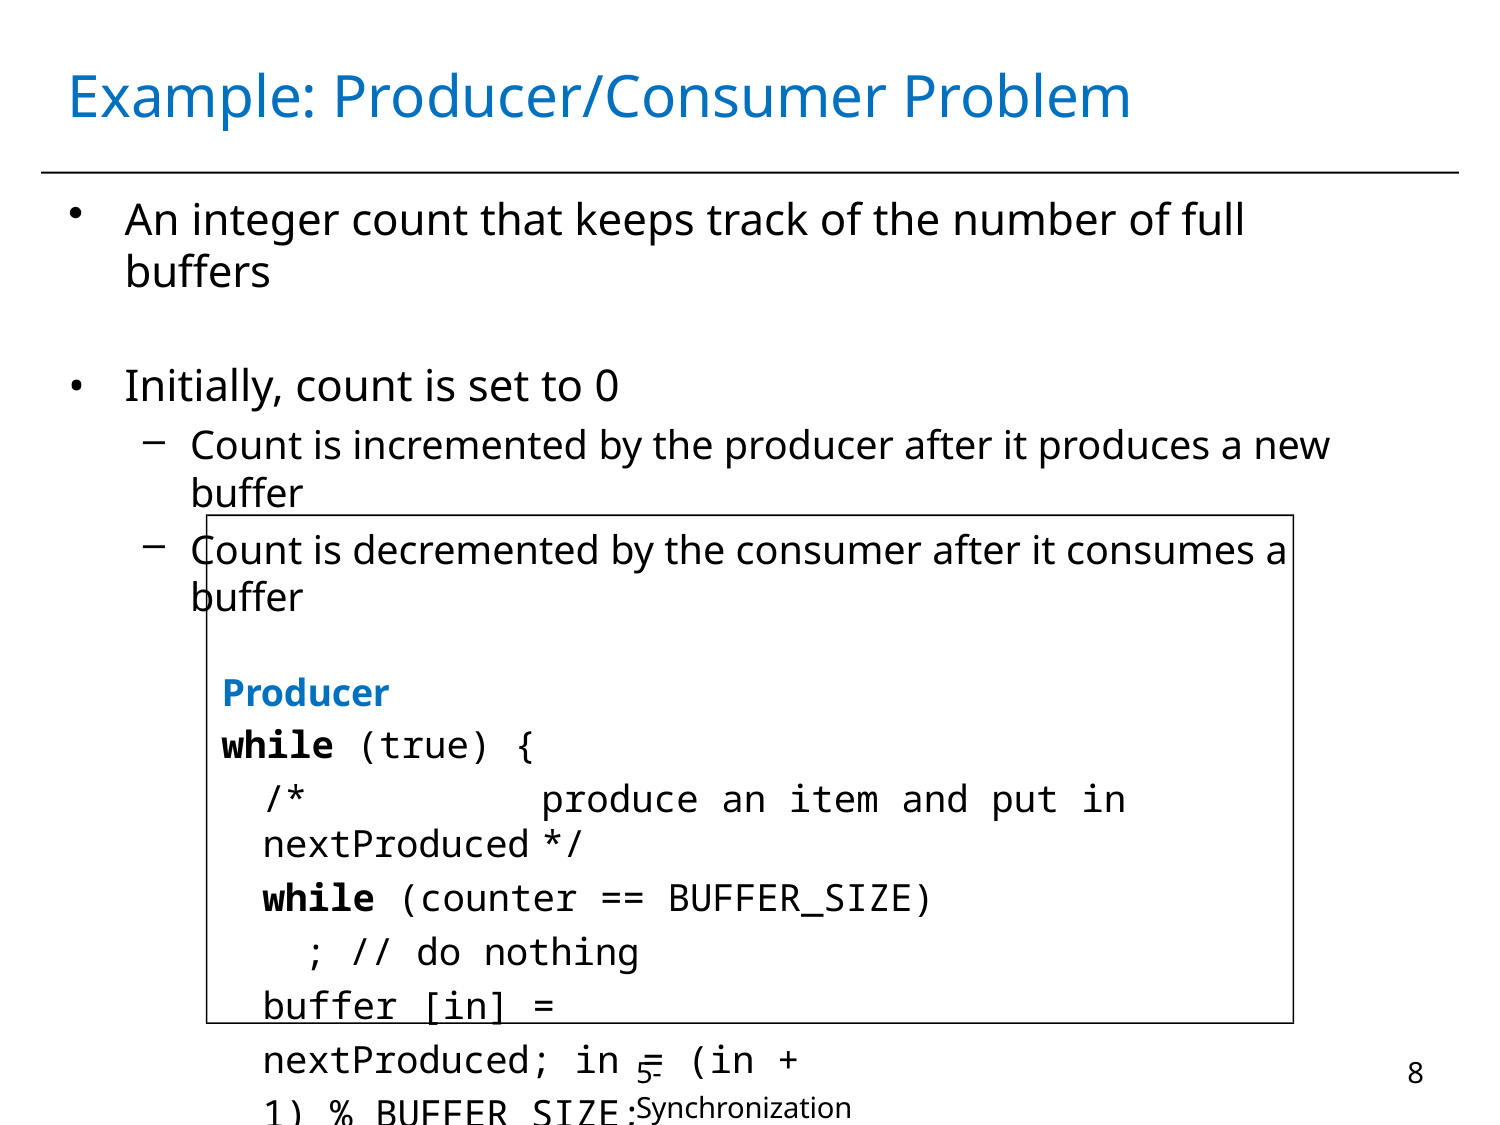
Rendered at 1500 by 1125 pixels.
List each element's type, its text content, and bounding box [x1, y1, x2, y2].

title Example: Producer/Consumer Problem [65, 57, 1392, 248]
footer 5-Synchronization [633, 1029, 867, 1125]
slide_number 8 [1401, 1052, 1448, 1125]
text_box An integer count that keeps track of the number of full buffers Initially, count is set to 0 Count is incremented by the producer after it produces a new buffer Count is decremented by the consumer after it consumes a buffer Producer while (true) { /* produce an item and put in nextProduced */ while (counter == BUFFER_SIZE) ; // do nothing buffer [in] = nextProduced; in = (in + 1) % BUFFER_SIZE; counter++; } [66, 189, 1390, 1125]
